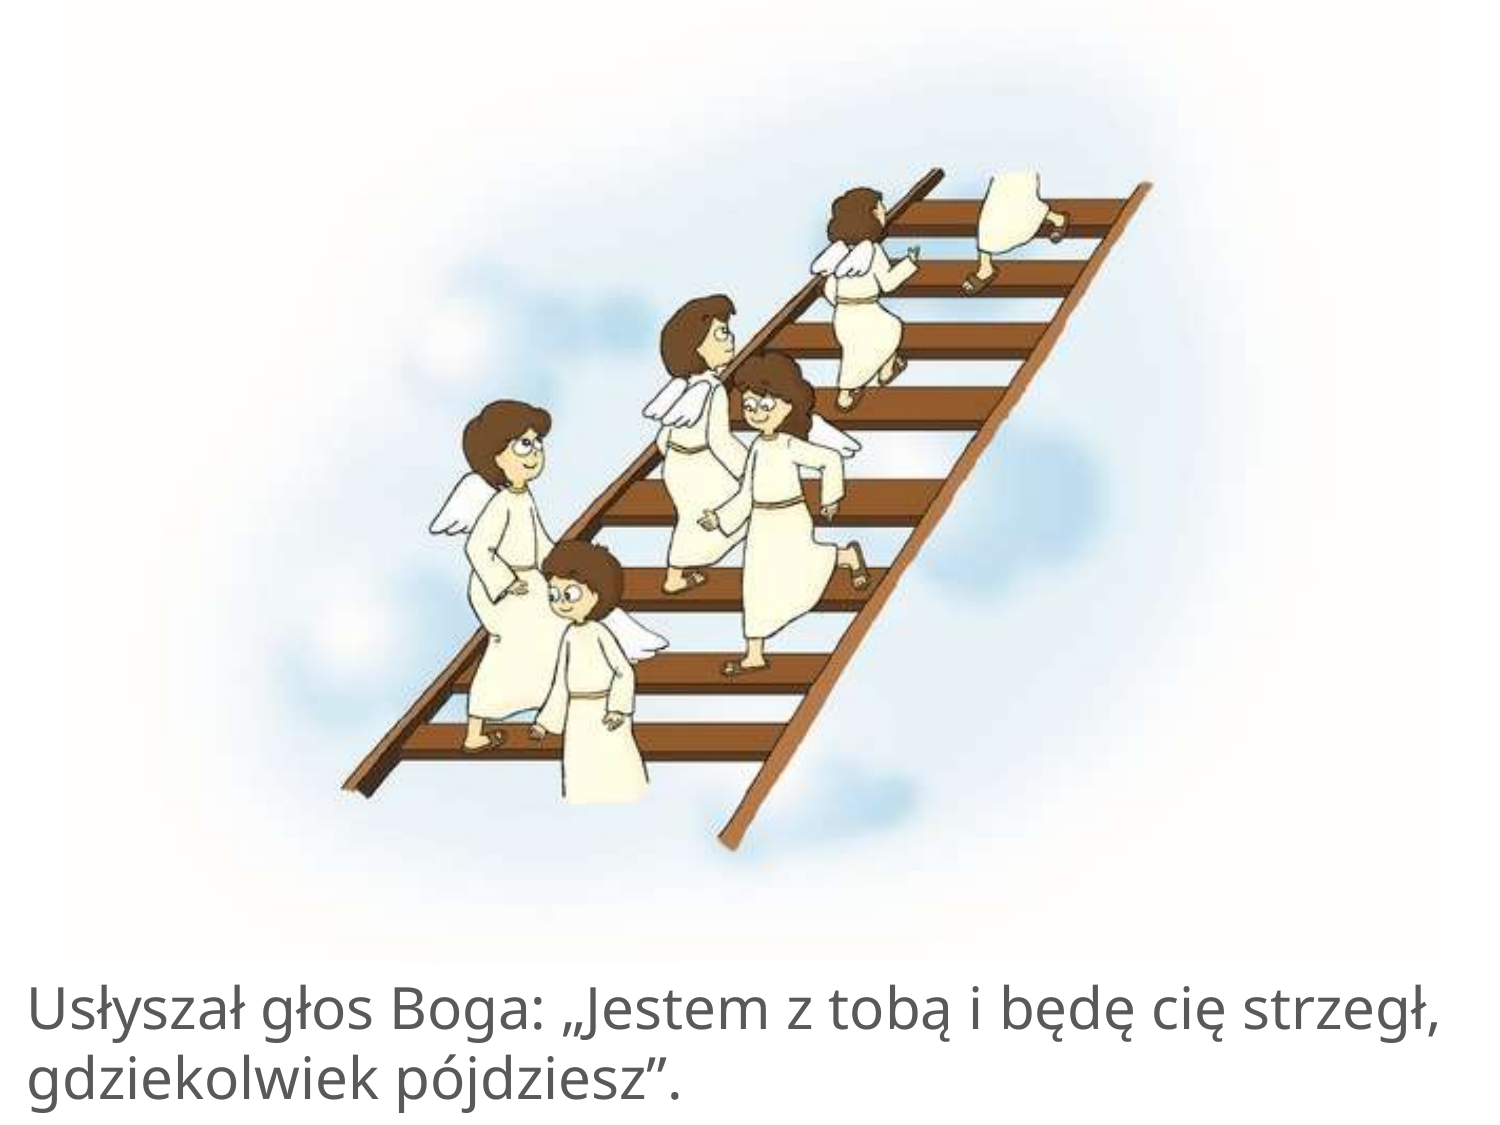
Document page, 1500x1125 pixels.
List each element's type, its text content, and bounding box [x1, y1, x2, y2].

picture [64, 0, 1436, 965]
text_box Usłyszał głos Boga: „Jestem z tobą i będę cię strzegł, gdziekolwiek pójdziesz”. [11, 964, 1498, 1119]
